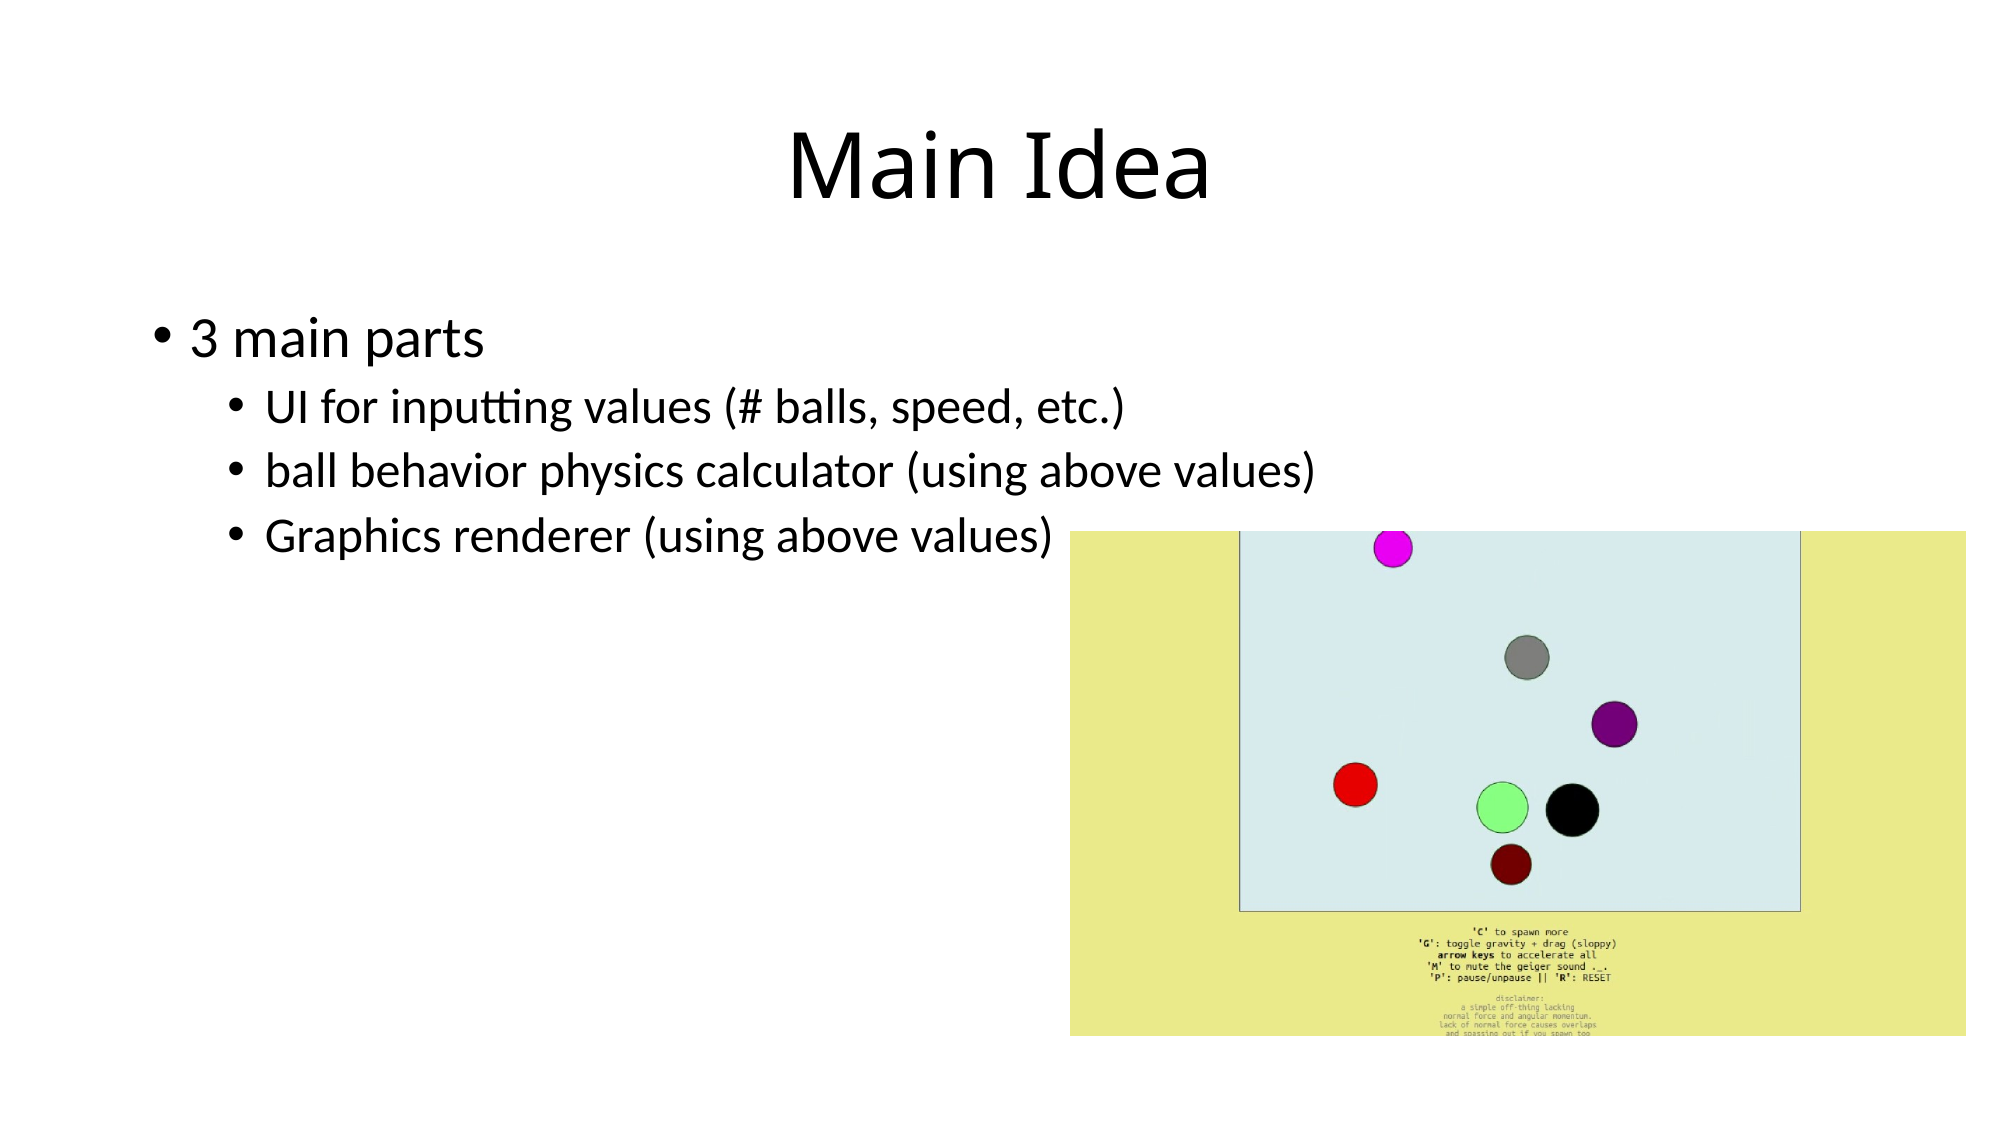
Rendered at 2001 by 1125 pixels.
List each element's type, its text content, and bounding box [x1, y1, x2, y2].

list 3 main parts UI for inputting values (# balls, speed, etc.) ball behavior physics calculator (using above values) Graphics renderer (using above values) [137, 299, 1863, 1014]
picture [1070, 531, 1966, 1036]
title Main Idea [137, 59, 1863, 278]
